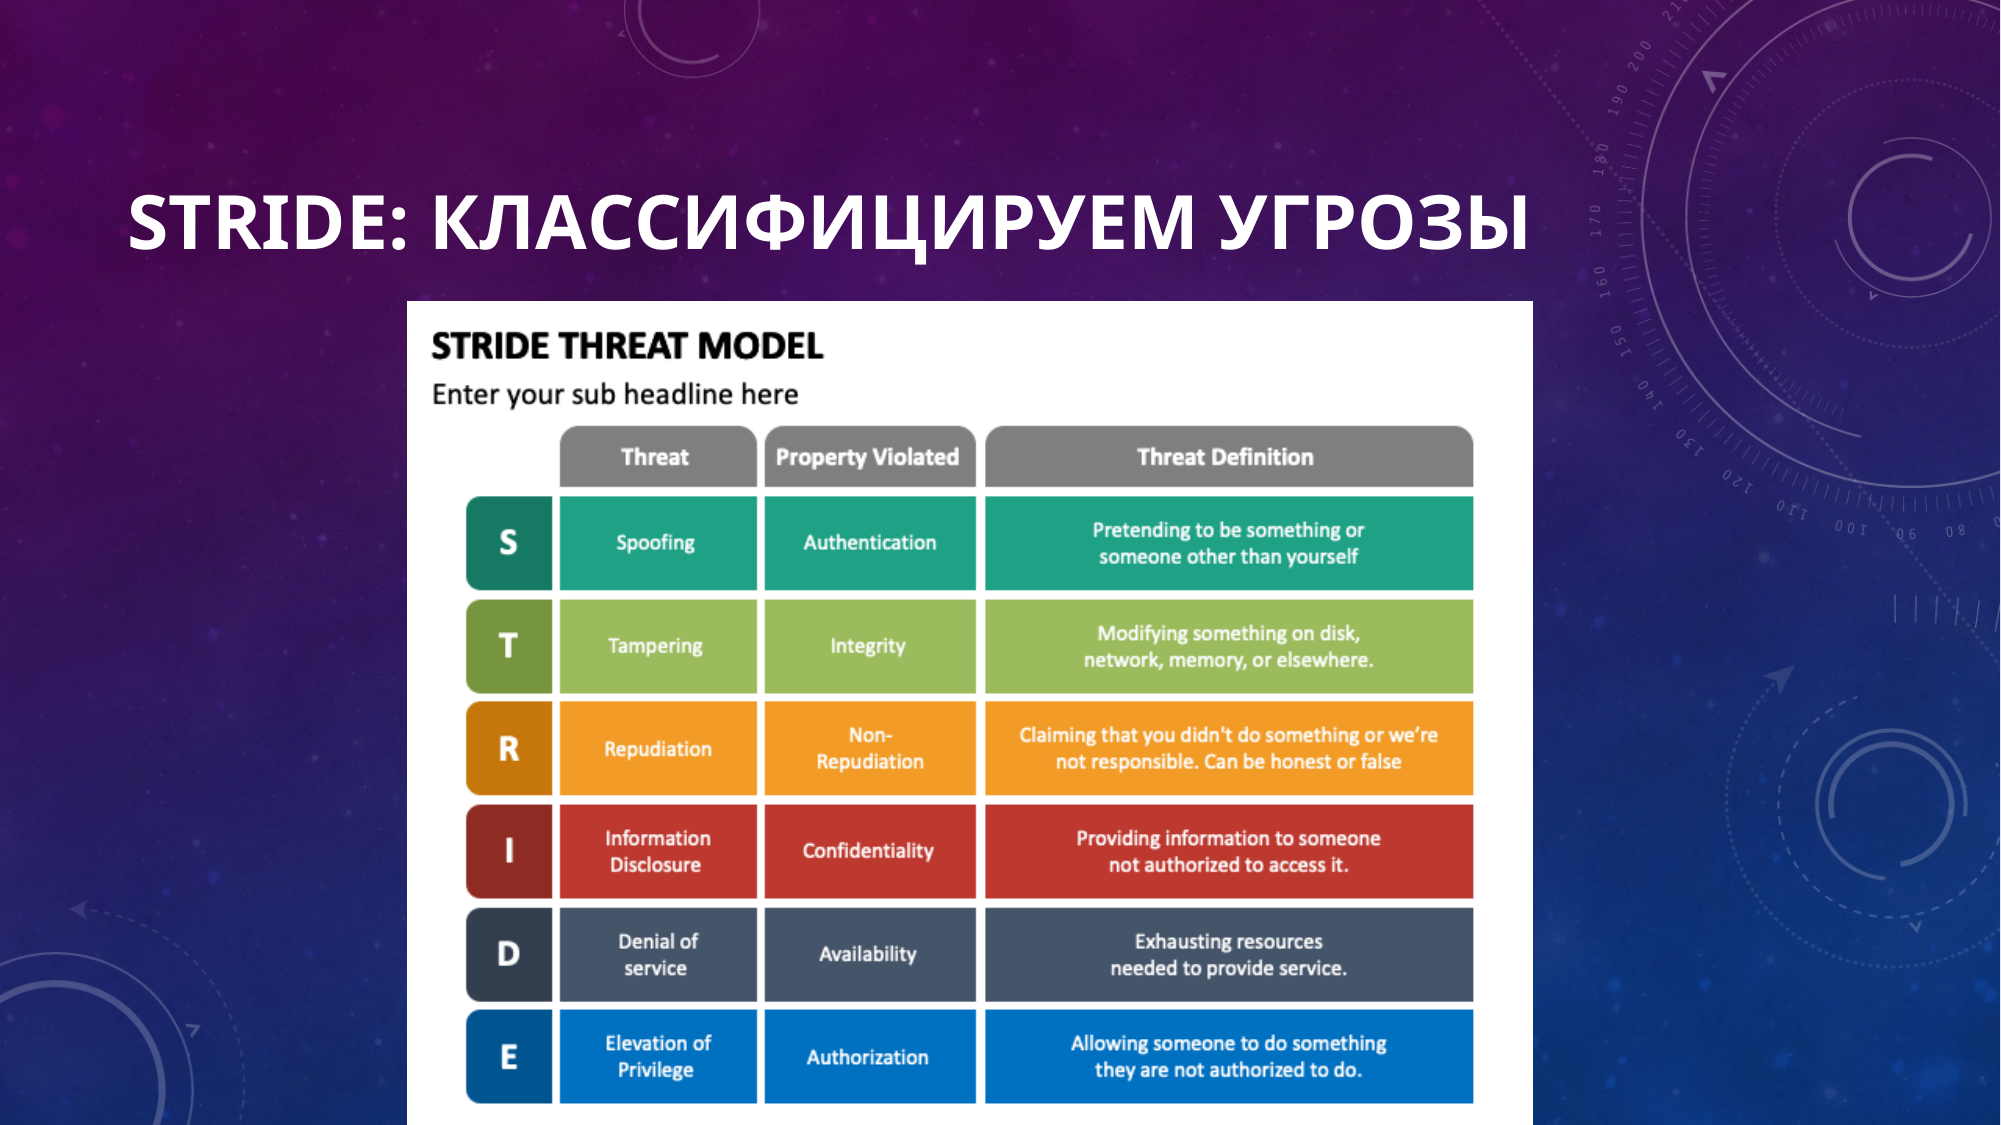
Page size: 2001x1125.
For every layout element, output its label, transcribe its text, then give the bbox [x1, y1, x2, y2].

title STRIDE: Классифицируем угрозы [112, 99, 1775, 339]
picture [0, 0, 2001, 1125]
